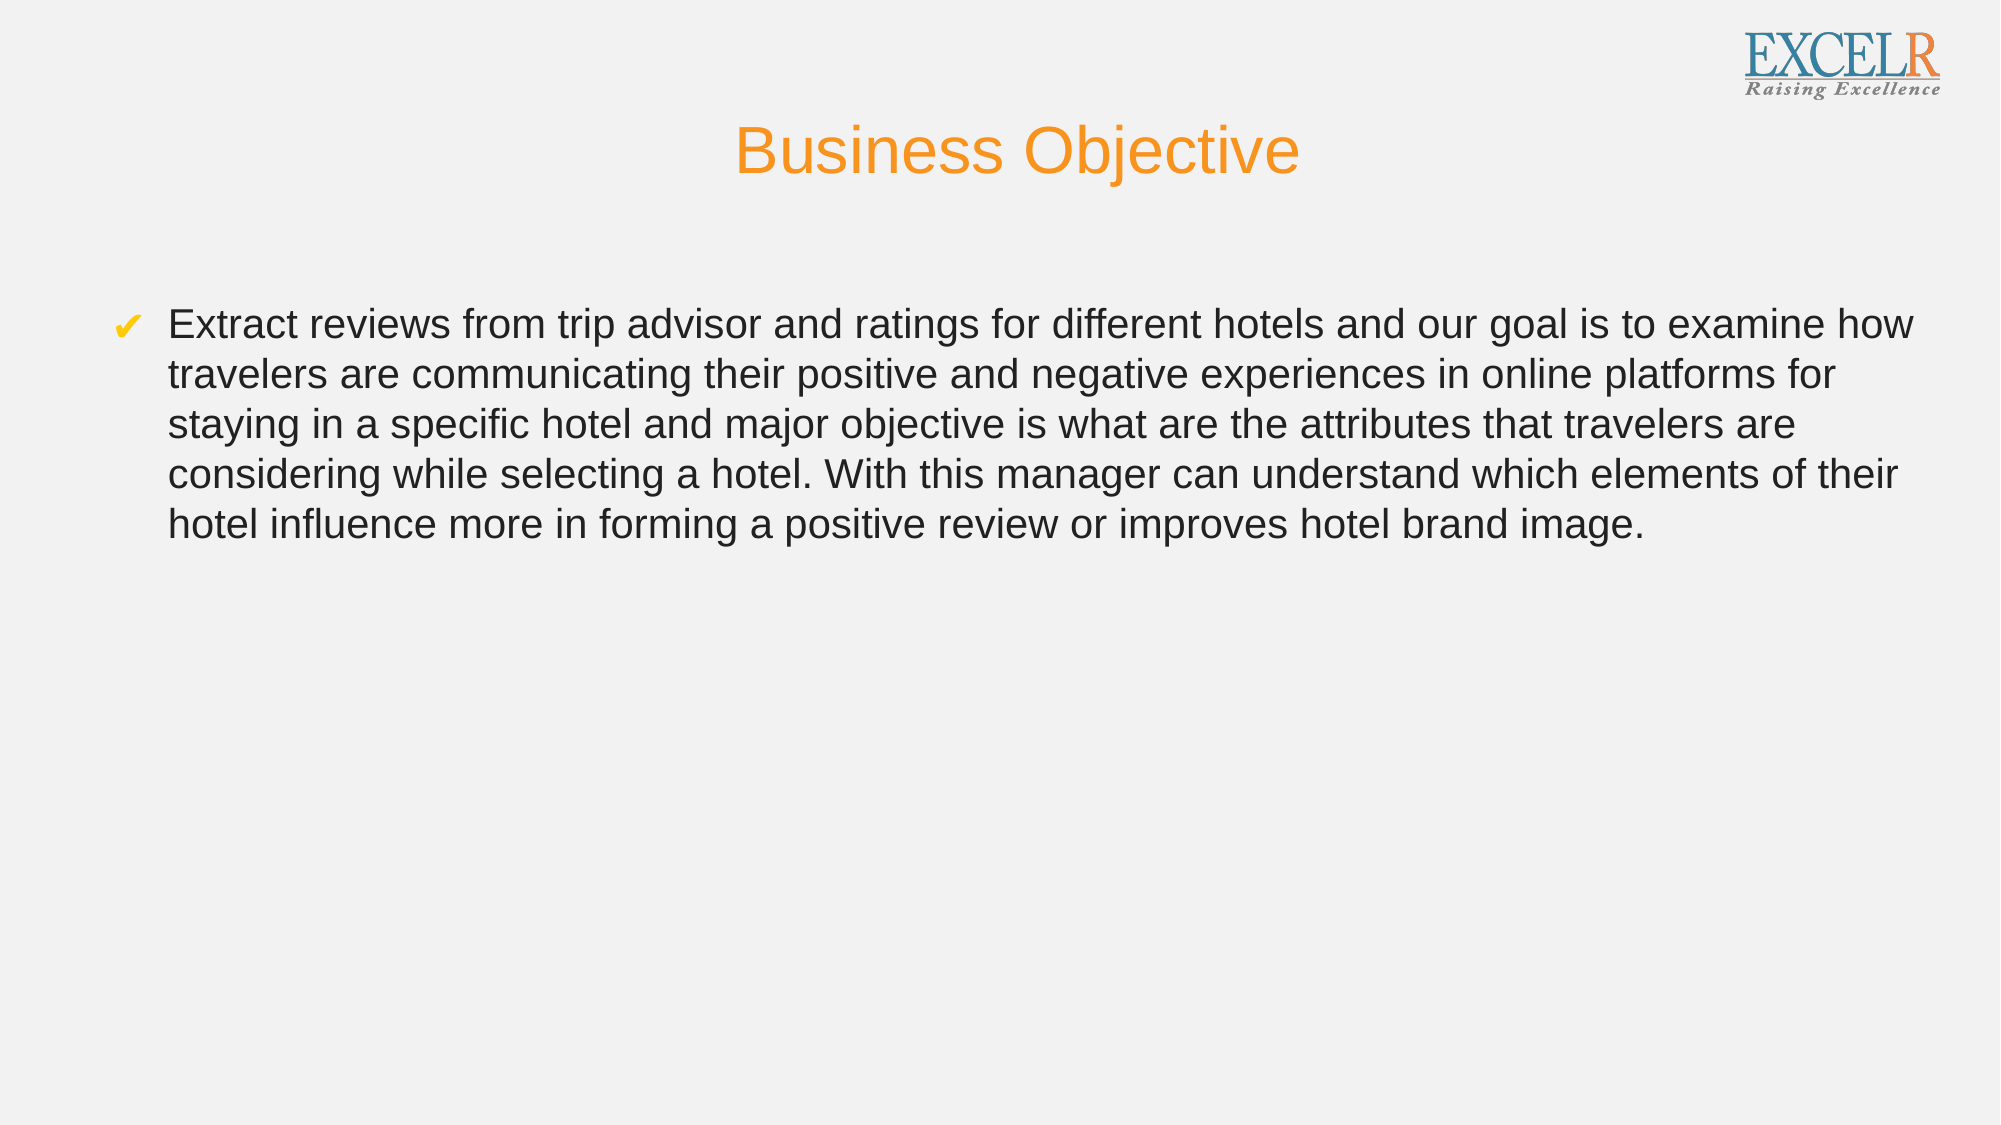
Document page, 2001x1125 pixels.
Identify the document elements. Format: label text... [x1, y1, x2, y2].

text_box Business Objective Extract reviews from trip advisor and ratings for different hotels and our goal is to examine how travelers are communicating their positive and negative experiences in online platforms for staying in a specific hotel and major objective is what are the attributes that travelers are considering while selecting a hotel. With this manager can understand which elements of their hotel influence more in forming a positive review or improves hotel brand image. [96, 99, 1940, 785]
picture [1744, 31, 1940, 100]
